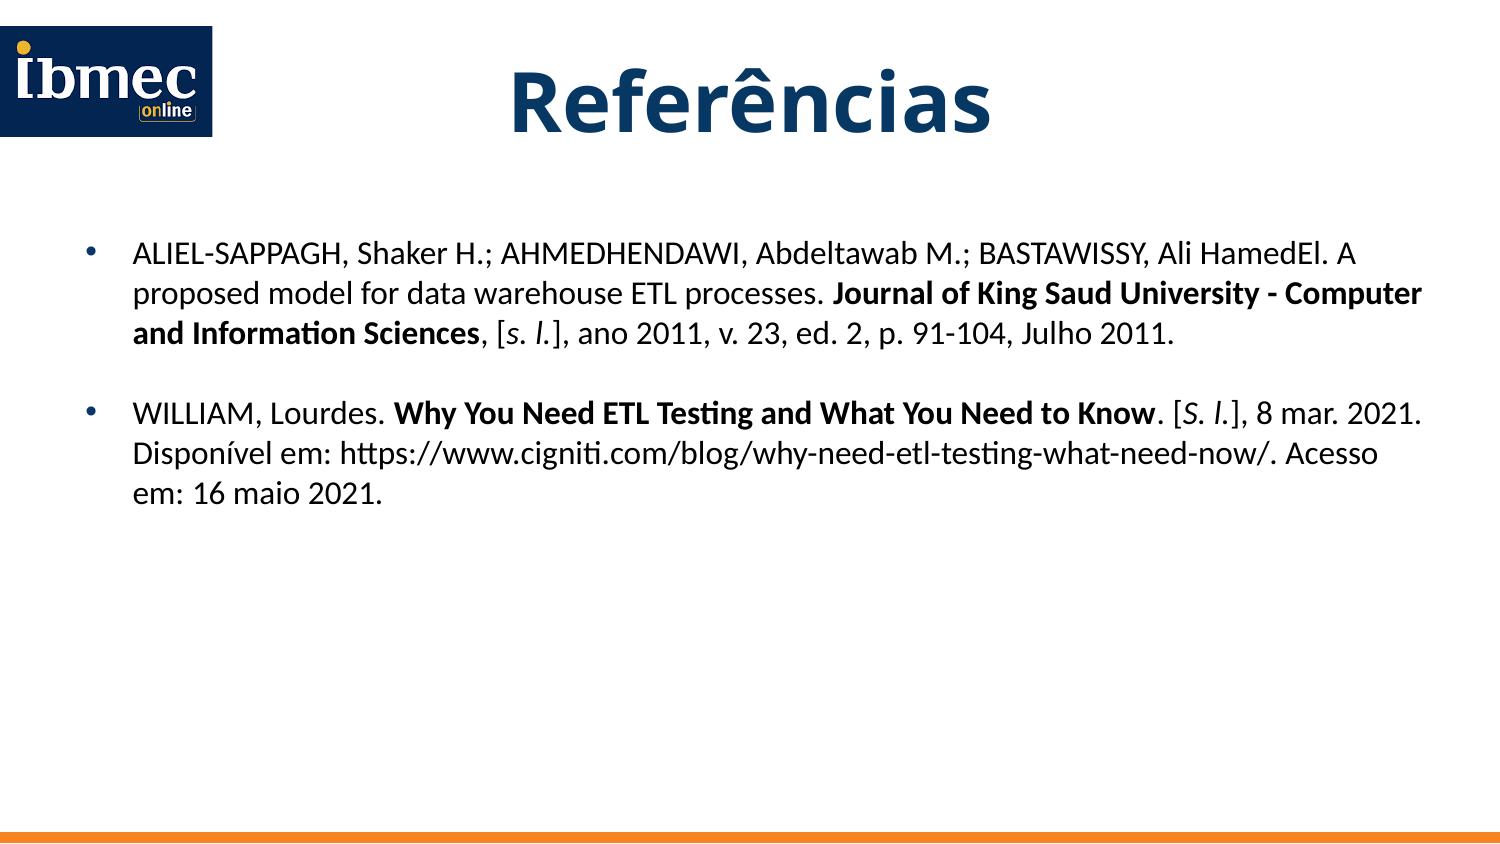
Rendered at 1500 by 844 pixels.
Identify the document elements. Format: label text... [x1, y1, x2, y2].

text_box [0, 832, 1500, 843]
subtitle Referências [51, 50, 1449, 148]
text_box ALIEL-SAPPAGH, Shaker H.; AHMEDHENDAWI, Abdeltawab M.; BASTAWISSY, Ali HamedEl. A proposed model for data warehouse ETL processes. Journal of King Saud University - Computer and Information Sciences, [s. l.], ano 2011, v. 23, ed. 2, p. 91-104, Julho 2011. WILLIAM, Lourdes. Why You Need ETL Testing and What You Need to Know. [S. l.], 8 mar. 2021. Disponível em: https://www.cigniti.com/blog/why-need-etl-testing-what-need-now/. Acesso em: 16 maio 2021. [58, 216, 1449, 717]
picture [0, 25, 213, 137]
